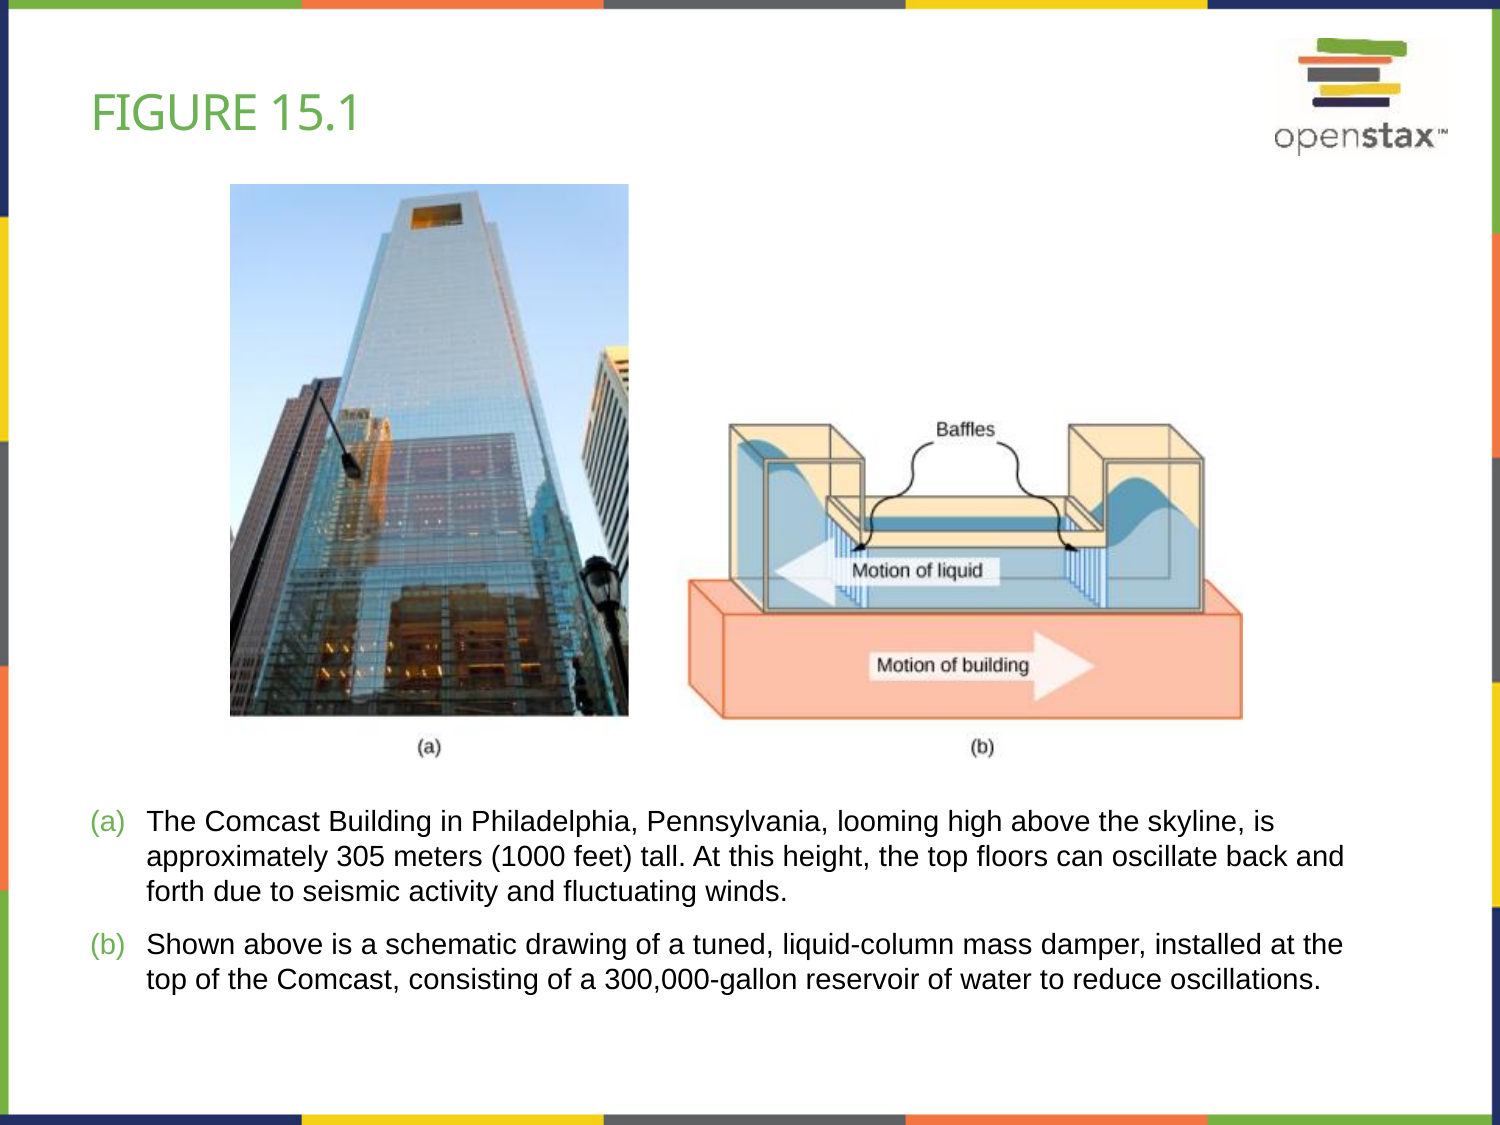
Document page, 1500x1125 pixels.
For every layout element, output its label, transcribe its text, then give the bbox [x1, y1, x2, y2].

list The Comcast Building in Philadelphia, Pennsylvania, looming high above the skyline, is approximately 305 meters (1000 feet) tall. At this height, the top floors can oscillate back and forth due to seismic activity and fluctuating winds. Shown above is a schematic drawing of a tuned, liquid-column mass damper, installed at the top of the Comcast, consisting of a 300,000-gallon reservoir of water to reduce oscillations. [75, 794, 1398, 986]
picture [0, 0, 1500, 1125]
title Figure 15.1 [75, 39, 1274, 148]
